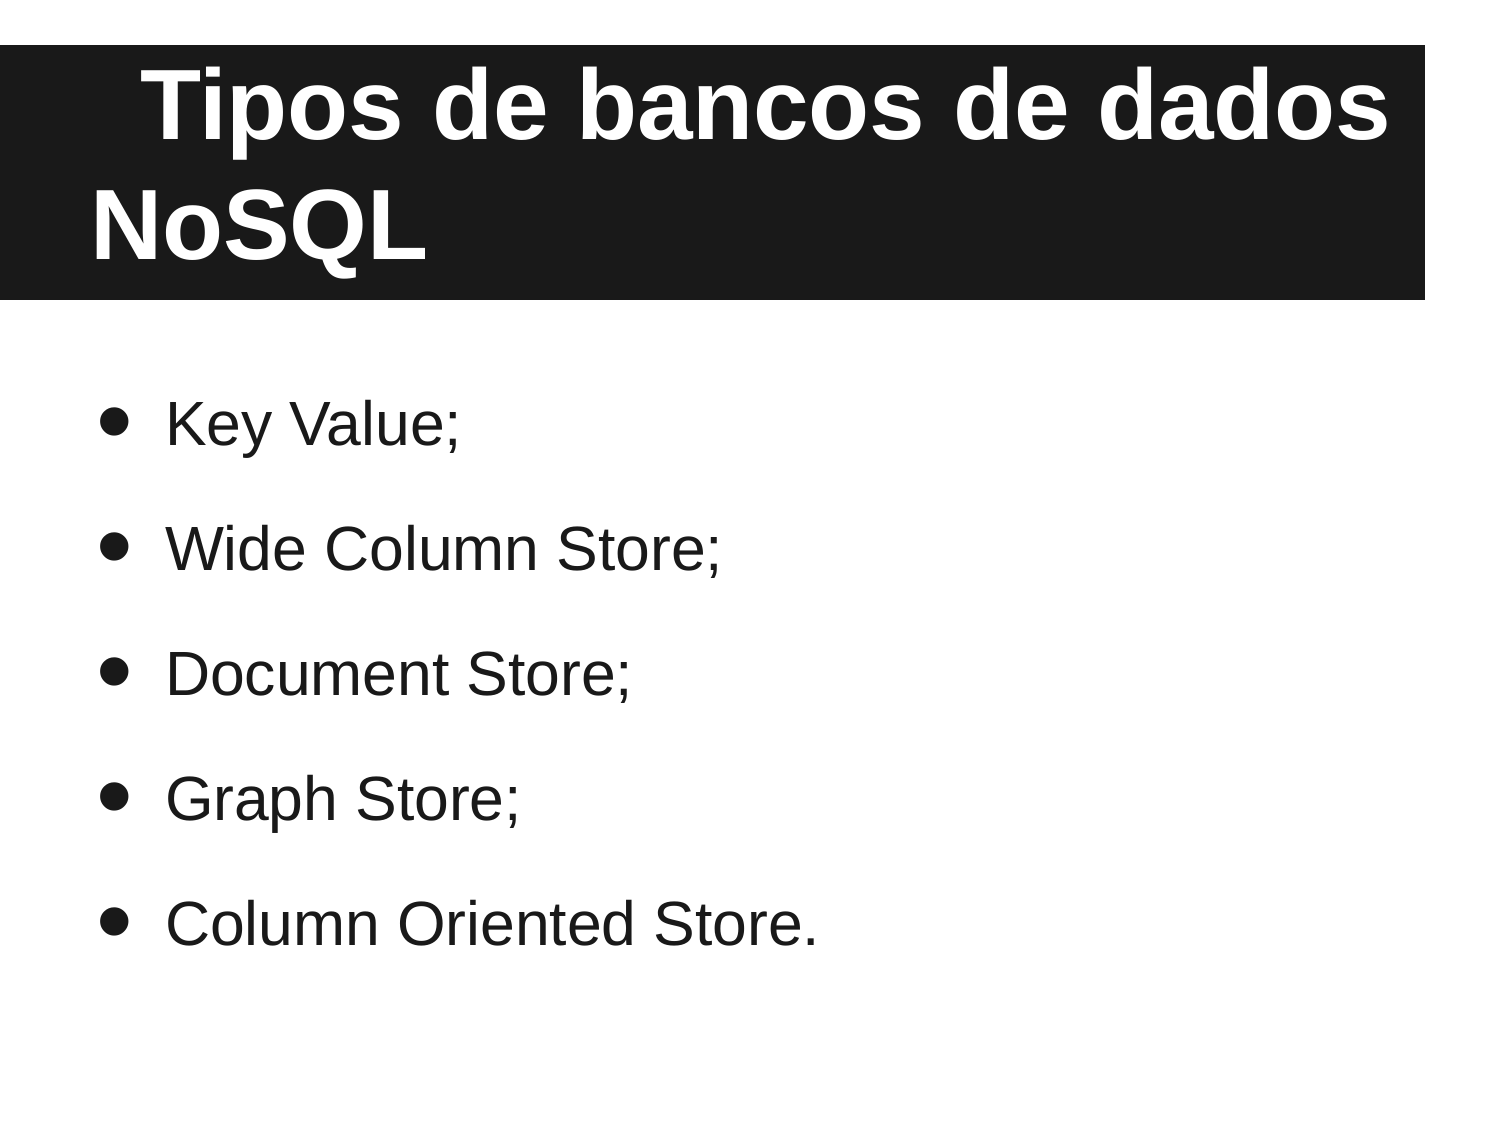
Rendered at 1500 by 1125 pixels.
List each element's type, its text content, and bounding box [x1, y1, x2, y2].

list Key Value; Wide Column Store; Document Store; Graph Store; Column Oriented Store. [75, 330, 1425, 1089]
title Tipos de bancos de dados NoSQL [75, 45, 1425, 295]
